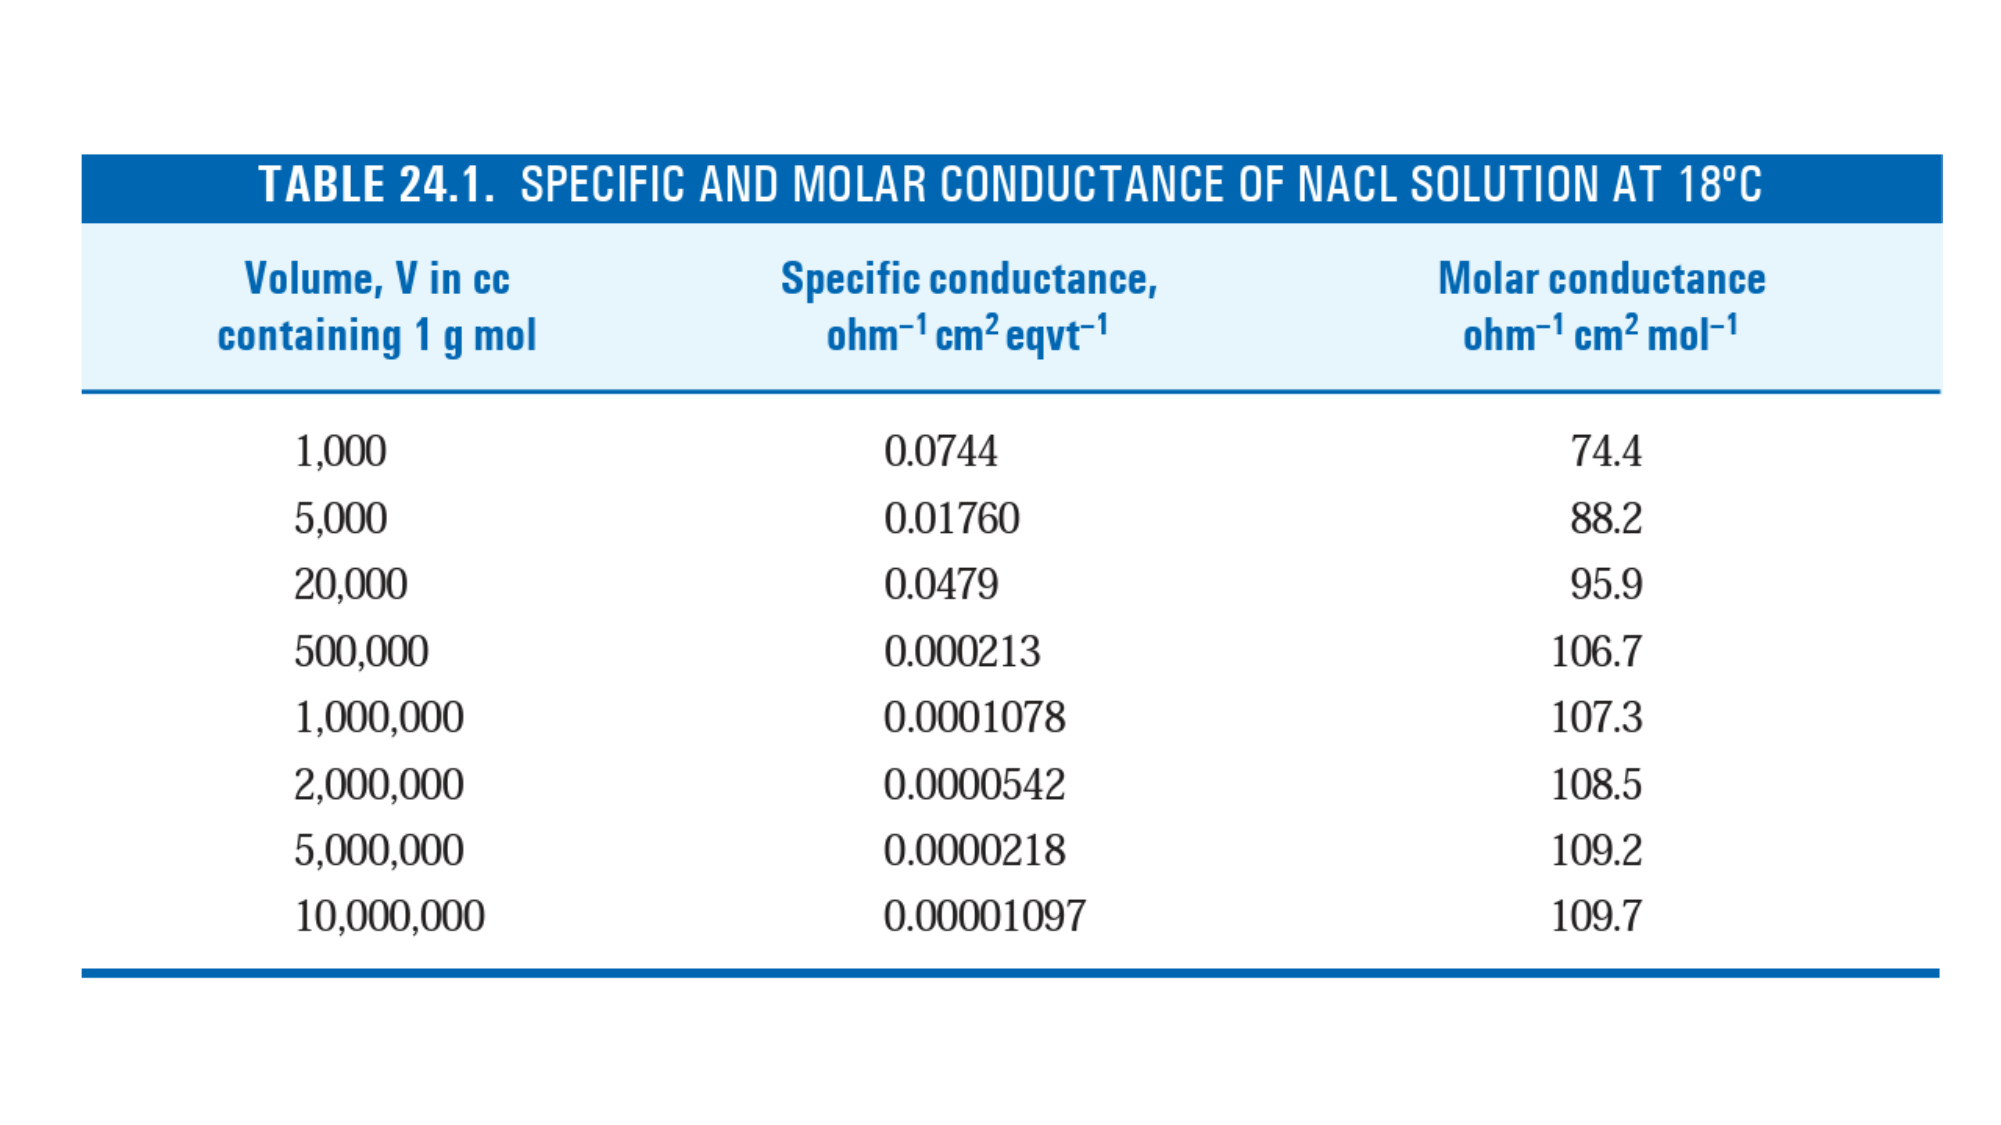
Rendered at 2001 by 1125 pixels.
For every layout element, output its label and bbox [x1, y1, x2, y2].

picture [57, 139, 1943, 986]
